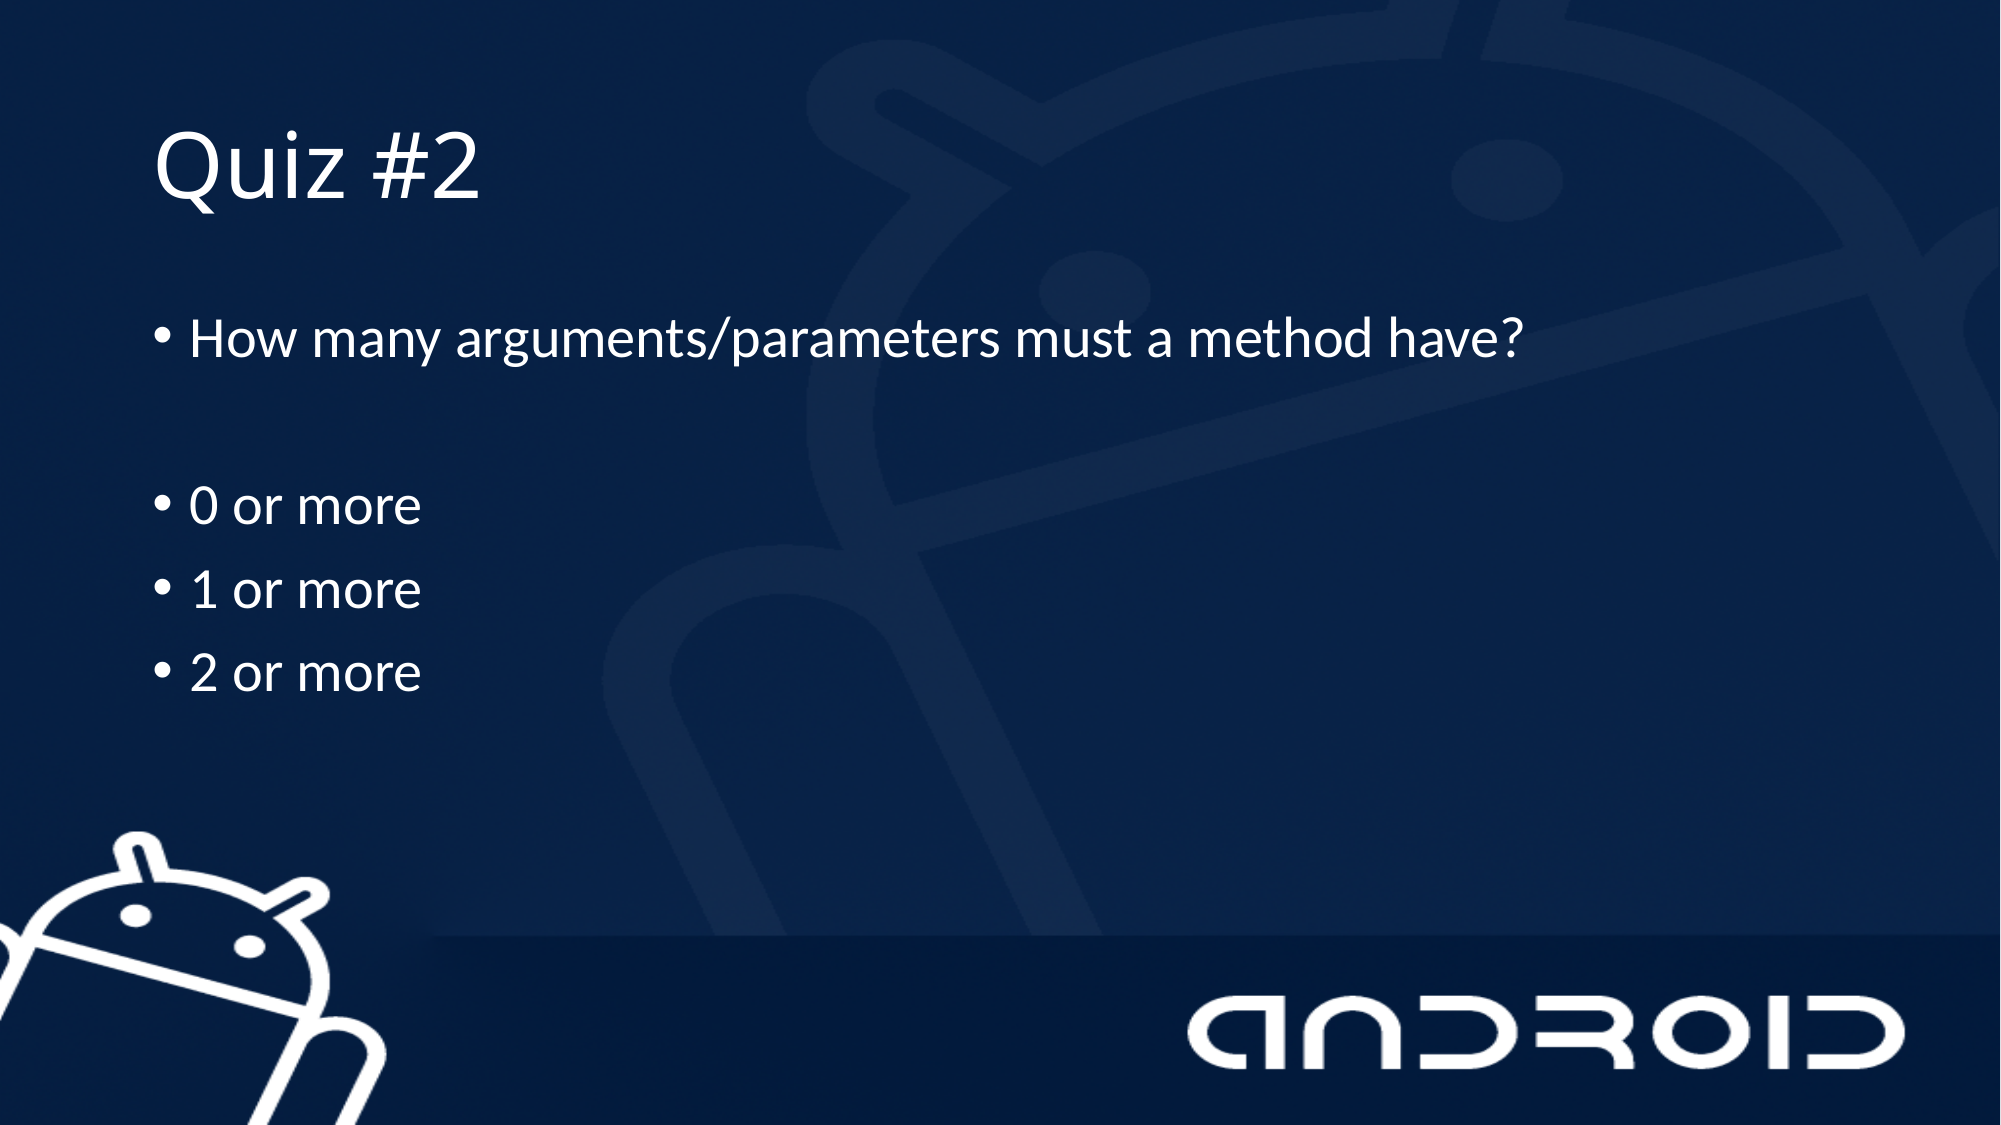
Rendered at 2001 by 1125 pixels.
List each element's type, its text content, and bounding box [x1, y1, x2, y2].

title Quiz #2 [137, 59, 1863, 278]
list How many arguments/parameters must a method have? 0 or more 1 or more 2 or more [137, 299, 1863, 1014]
picture [0, 0, 2001, 1125]
